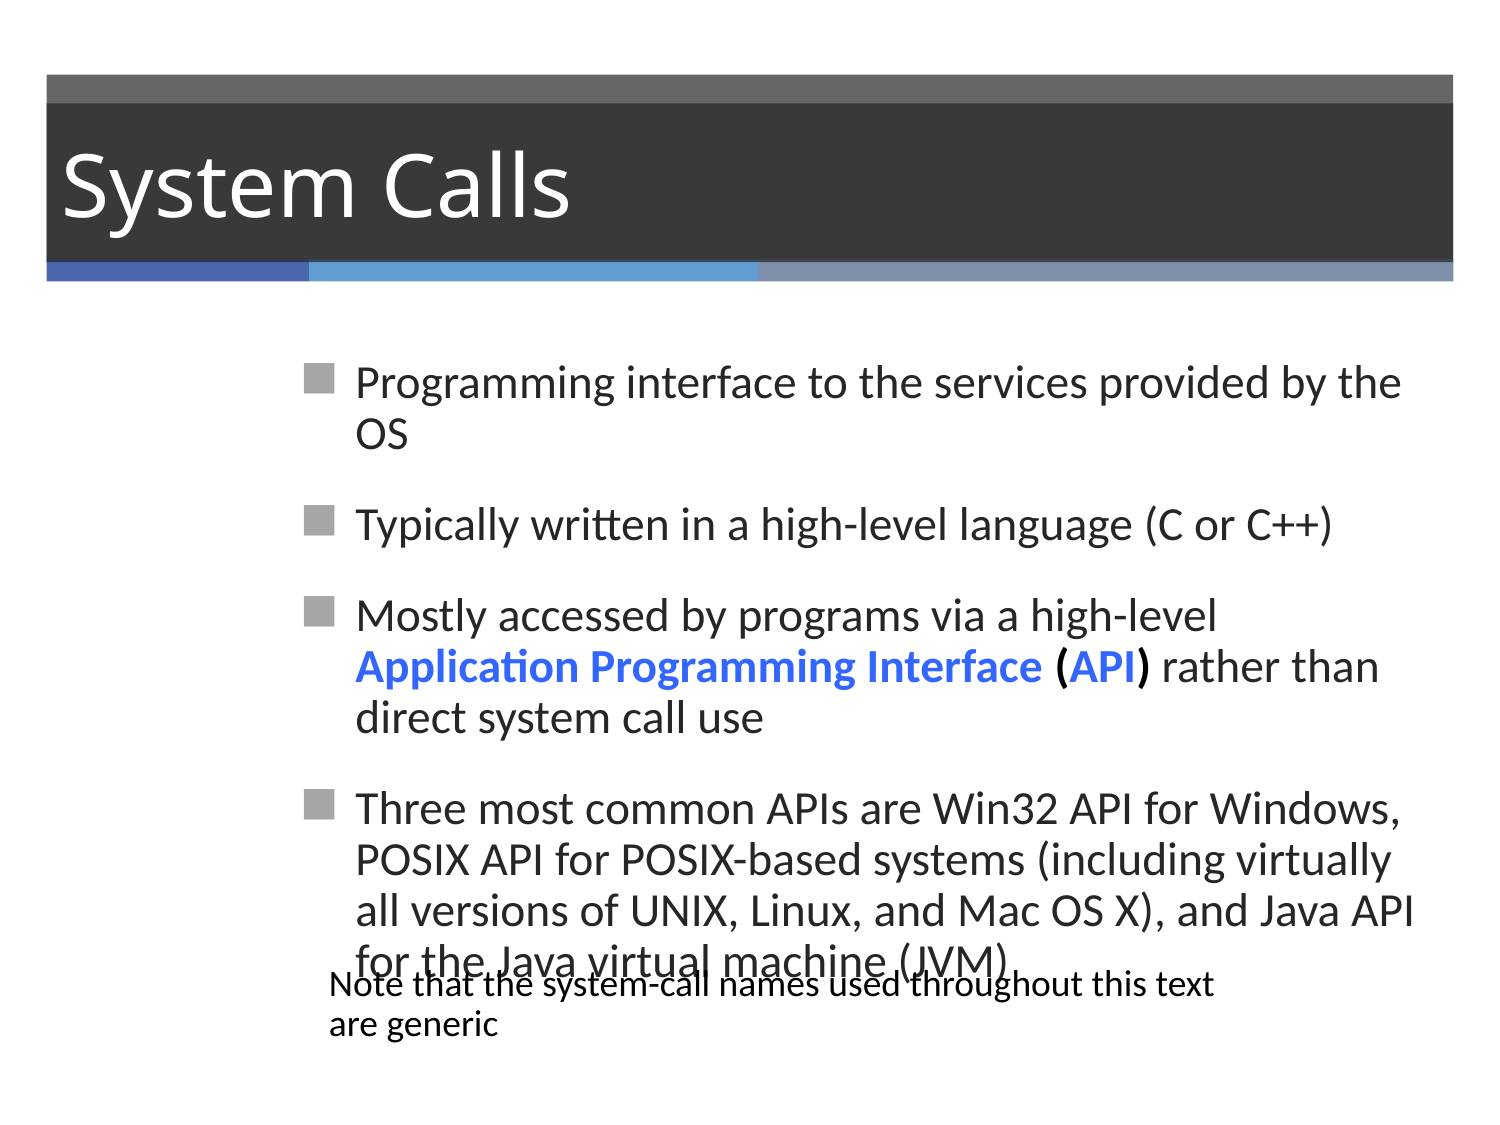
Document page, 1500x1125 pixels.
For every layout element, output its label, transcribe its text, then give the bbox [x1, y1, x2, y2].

text_box Note that the system-call names used throughout this text are generic [314, 956, 1256, 1053]
list Programming interface to the services provided by the OS Typically written in a high-level language (C or C++) Mostly accessed by programs via a high-level Application Programming Interface (API) rather than direct system call use Three most common APIs are Win32 API for Windows, POSIX API for POSIX-based systems (including virtually all versions of UNIX, Linux, and Mac OS X), and Java API for the Java virtual machine (JVM) [292, 350, 1454, 1005]
title System Calls [46, 103, 1454, 263]
